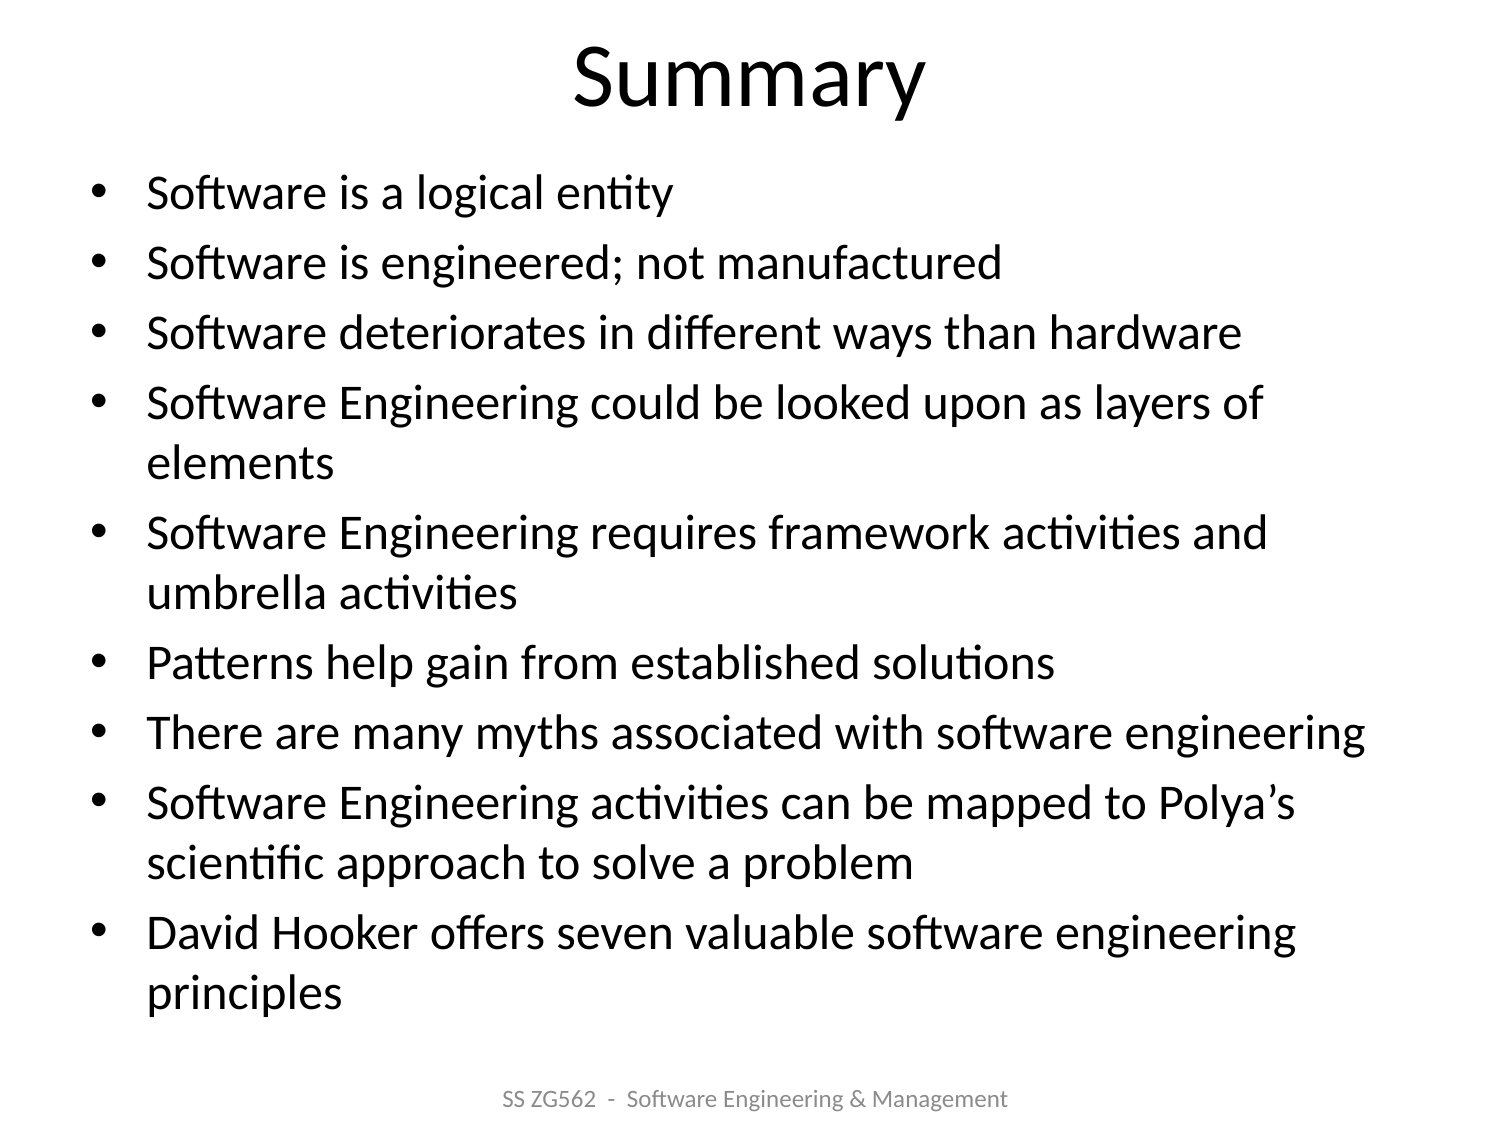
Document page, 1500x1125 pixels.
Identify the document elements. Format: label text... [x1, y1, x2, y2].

title Summary [74, 11, 1426, 130]
list Software is a logical entity Software is engineered; not manufactured Software deteriorates in different ways than hardware Software Engineering could be looked upon as layers of elements Software Engineering requires framework activities and umbrella activities Patterns help gain from established solutions There are many myths associated with software engineering Software Engineering activities can be mapped to Polya’s scientific approach to solve a problem David Hooker offers seven valuable software engineering principles [74, 152, 1426, 1032]
text_box SS ZG562 - Software Engineering & Management [454, 1070, 1058, 1125]
